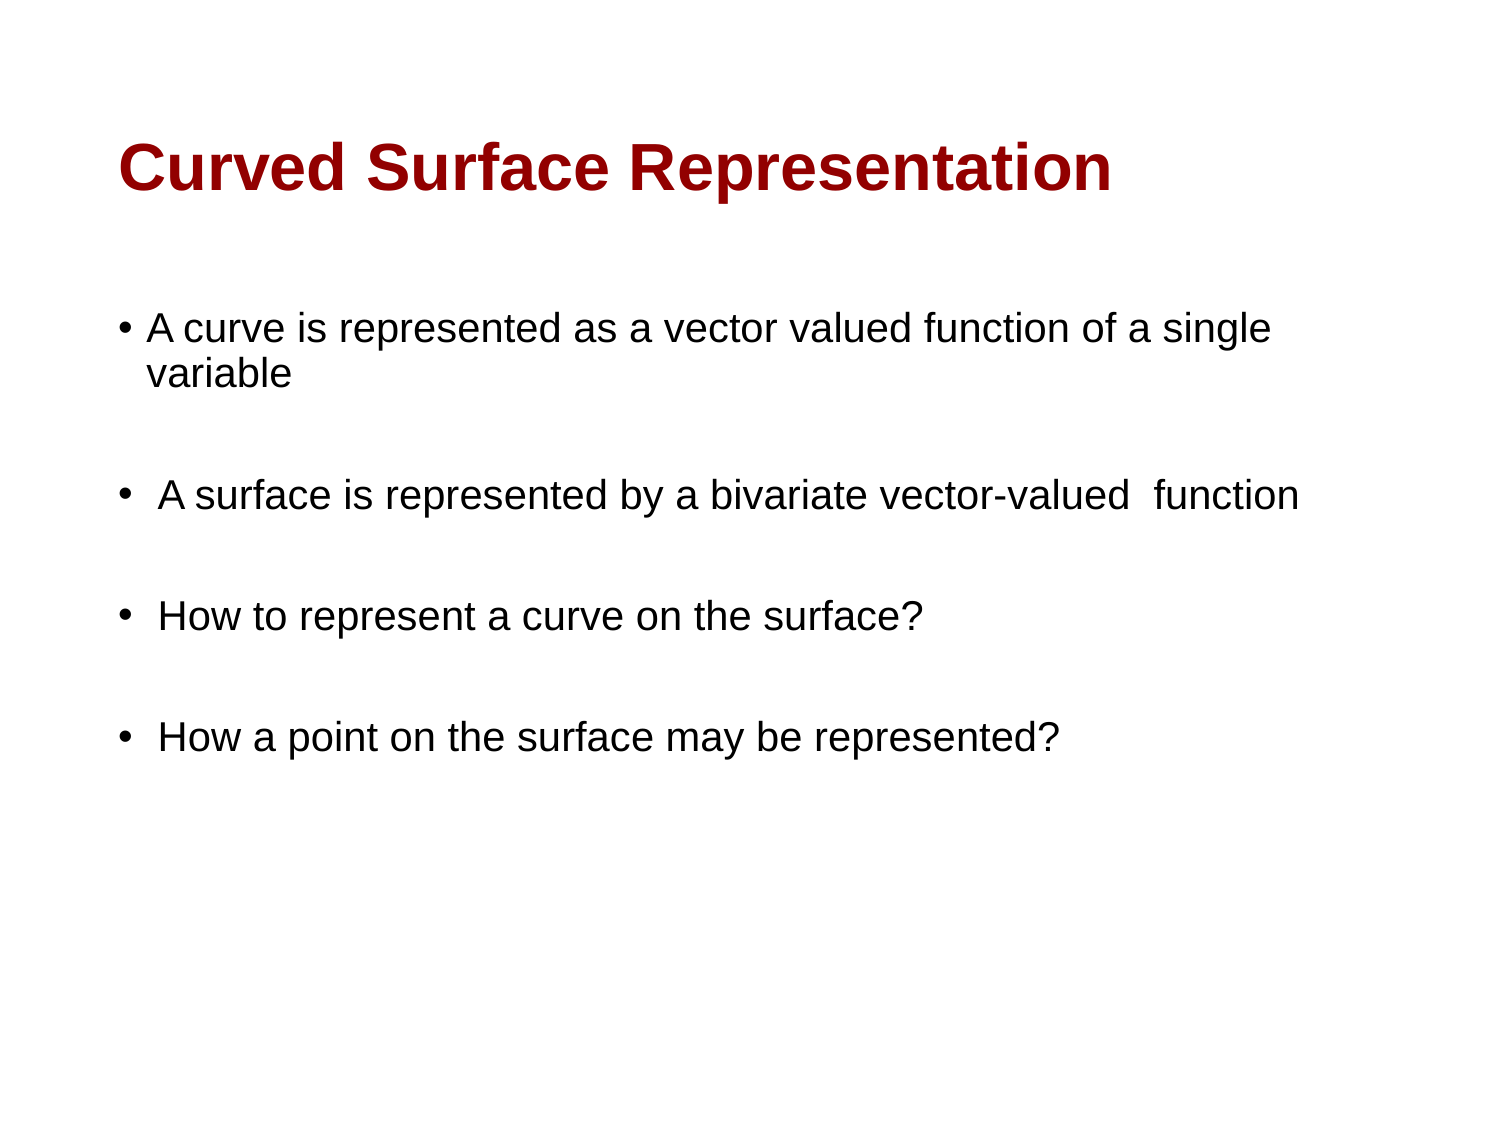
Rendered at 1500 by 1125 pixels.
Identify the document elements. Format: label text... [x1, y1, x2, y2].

list A curve is represented as a vector valued function of a single variable A surface is represented by a bivariate vector-valued function How to represent a curve on the surface? How a point on the surface may be represented? [103, 299, 1397, 1014]
title Curved Surface Representation [103, 59, 1397, 278]
